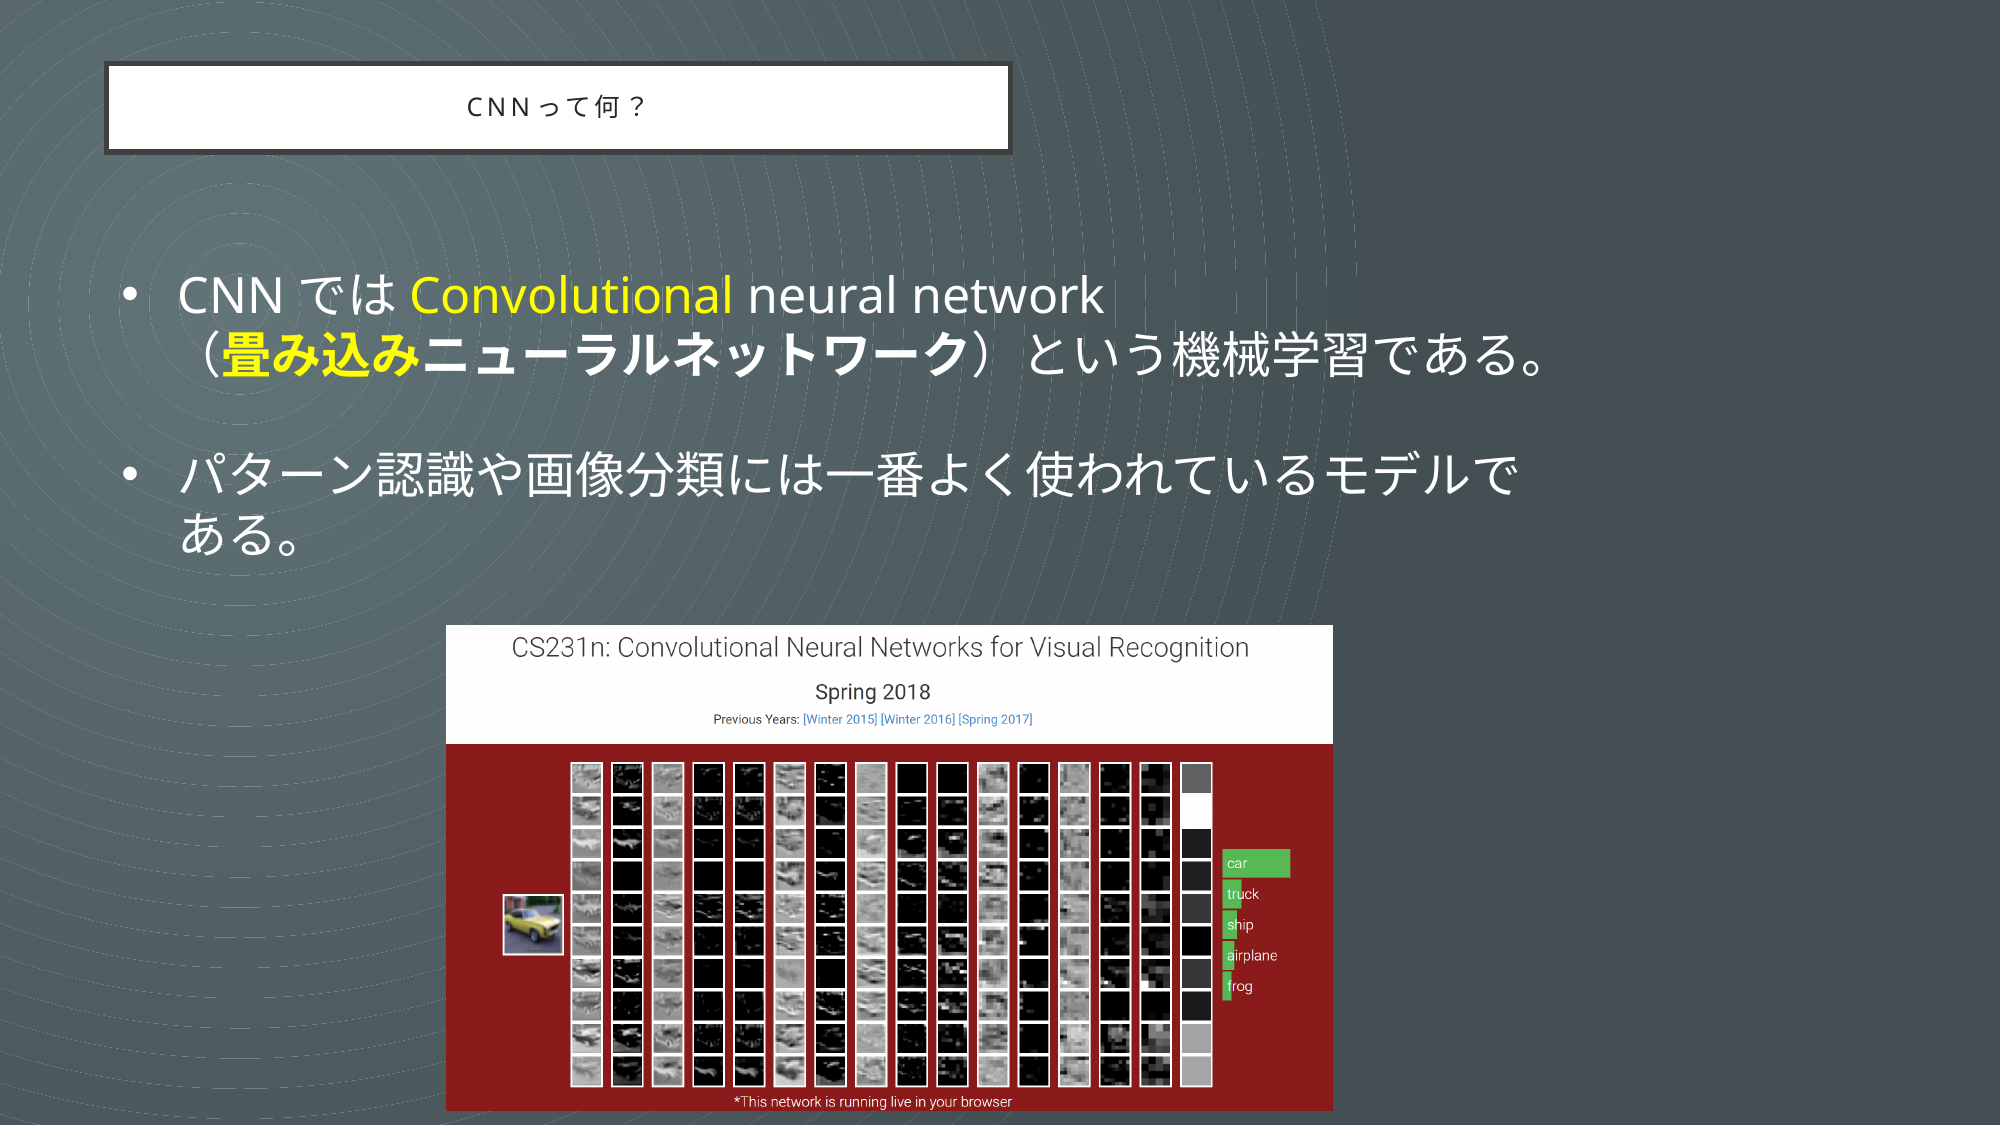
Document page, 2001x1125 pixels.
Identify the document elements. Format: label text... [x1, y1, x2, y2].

picture [446, 625, 1333, 1111]
title CNNって何？ [104, 61, 1013, 155]
text_box CNNではConvolutional neural network （畳み込みニューラルネットワーク）という機械学習である。 パターン認識や画像分類には一番よく使われているモデルである。 [106, 256, 1553, 571]
